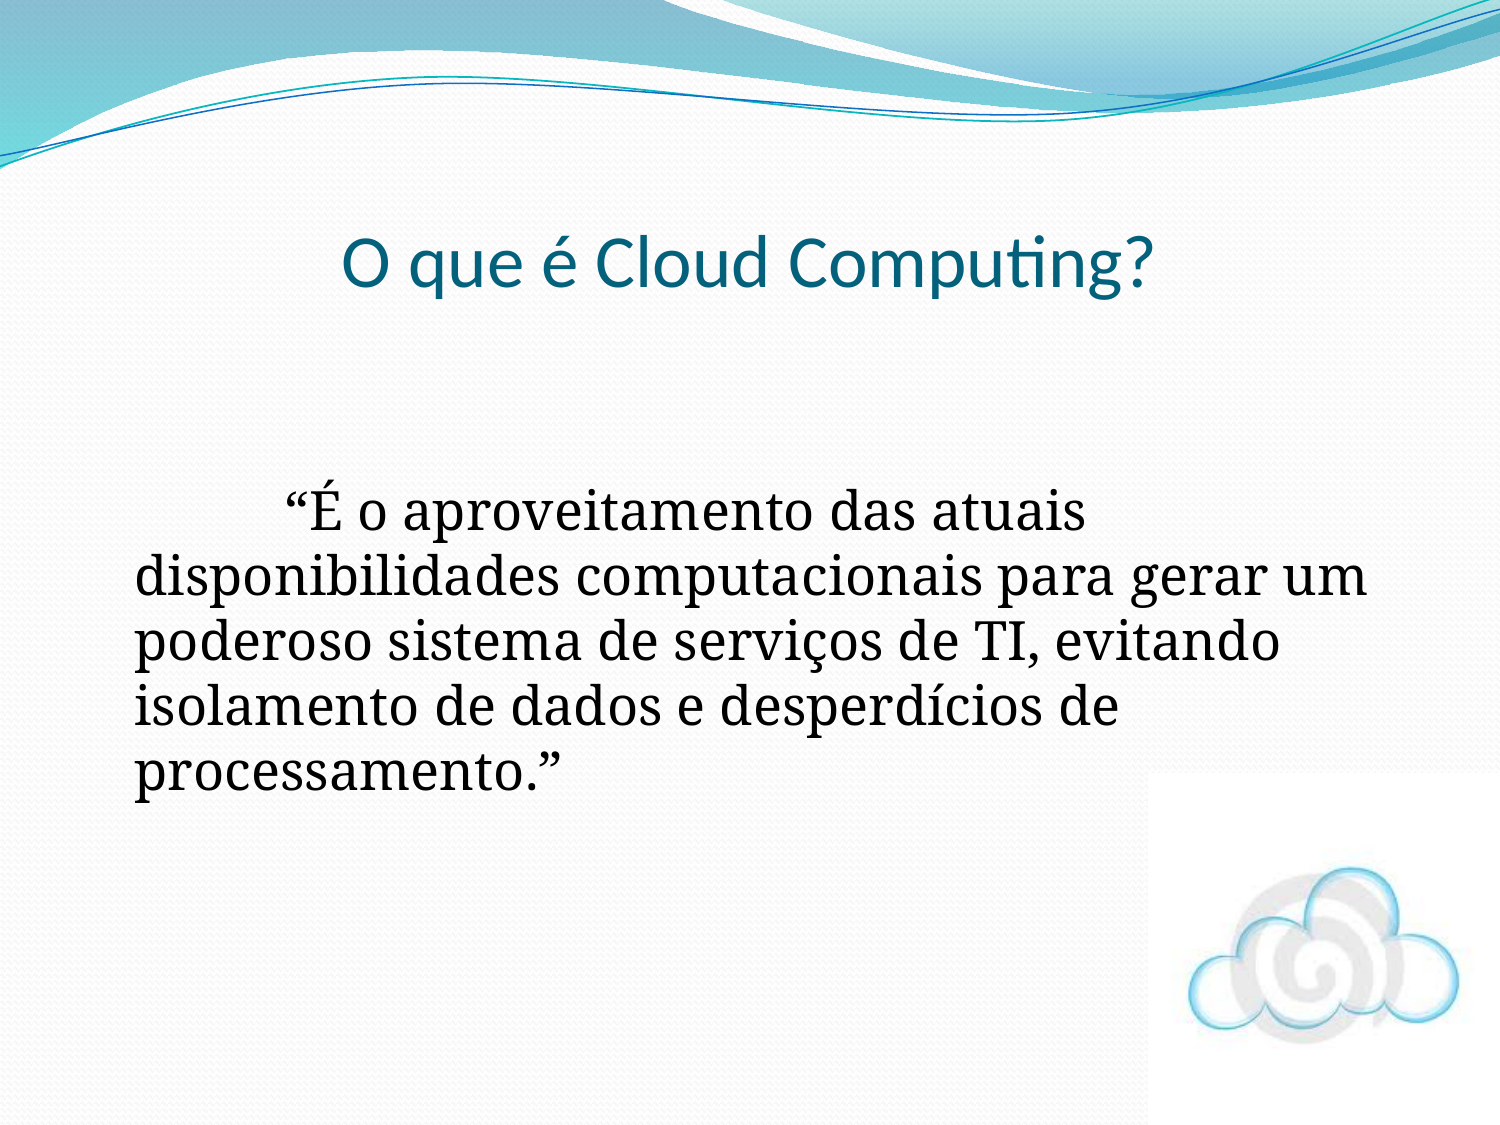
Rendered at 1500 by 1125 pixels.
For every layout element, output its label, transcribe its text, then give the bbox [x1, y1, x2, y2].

picture [1148, 773, 1500, 1125]
list “É o aproveitamento das atuais disponibilidades computacionais para gerar um poderoso sistema de serviços de TI, evitando isolamento de dados e desperdícios de processamento.” [75, 317, 1425, 1038]
list Privadas Comunitárias Públicas Híbridas [1141, 774, 1148, 1038]
title O que é Cloud Computing? [75, 115, 1425, 303]
